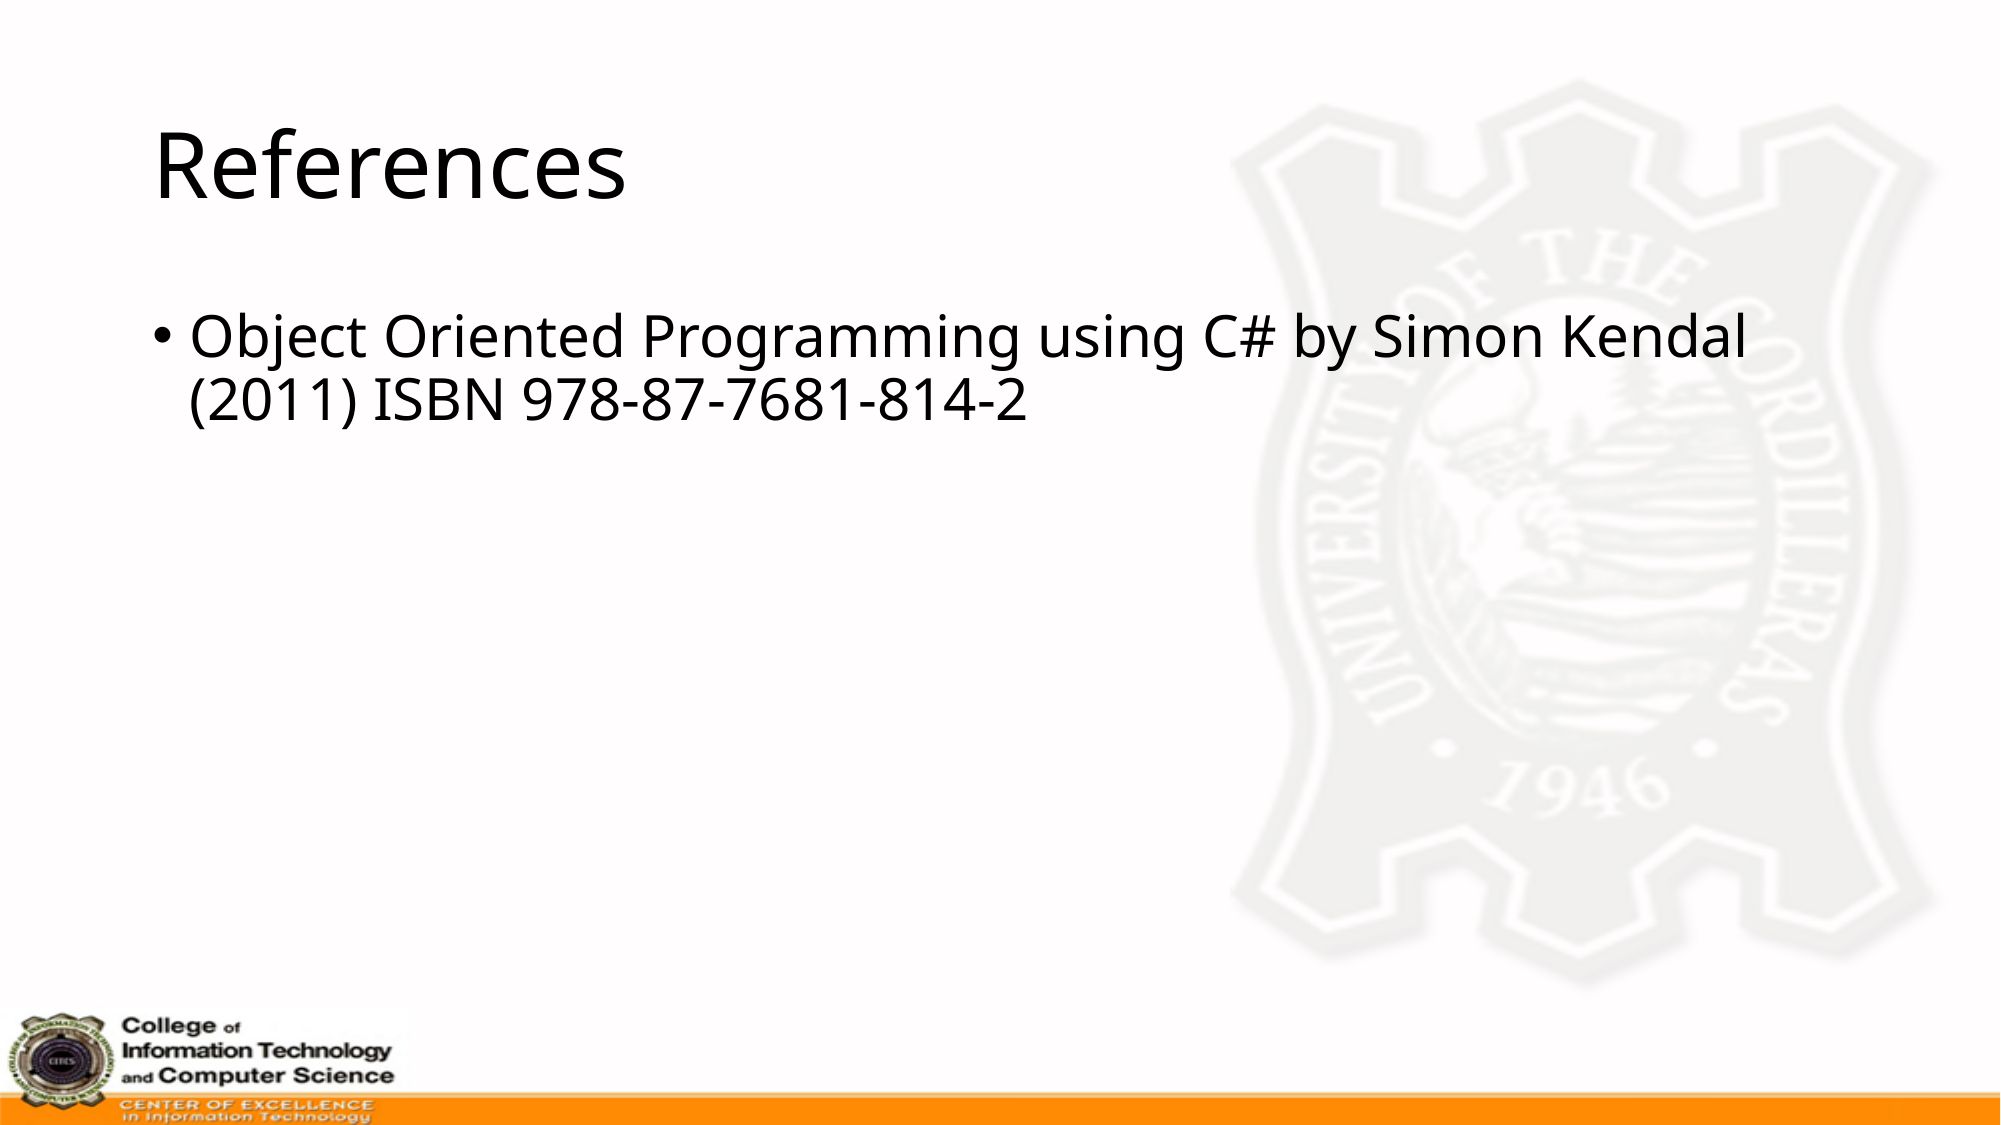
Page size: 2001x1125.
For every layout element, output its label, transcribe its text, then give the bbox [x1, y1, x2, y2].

list Object Oriented Programming using C# by Simon Kendal (2011) ISBN 978-87-7681-814-2 [137, 299, 1863, 1014]
title References [137, 59, 1863, 278]
picture [0, 0, 2001, 1125]
